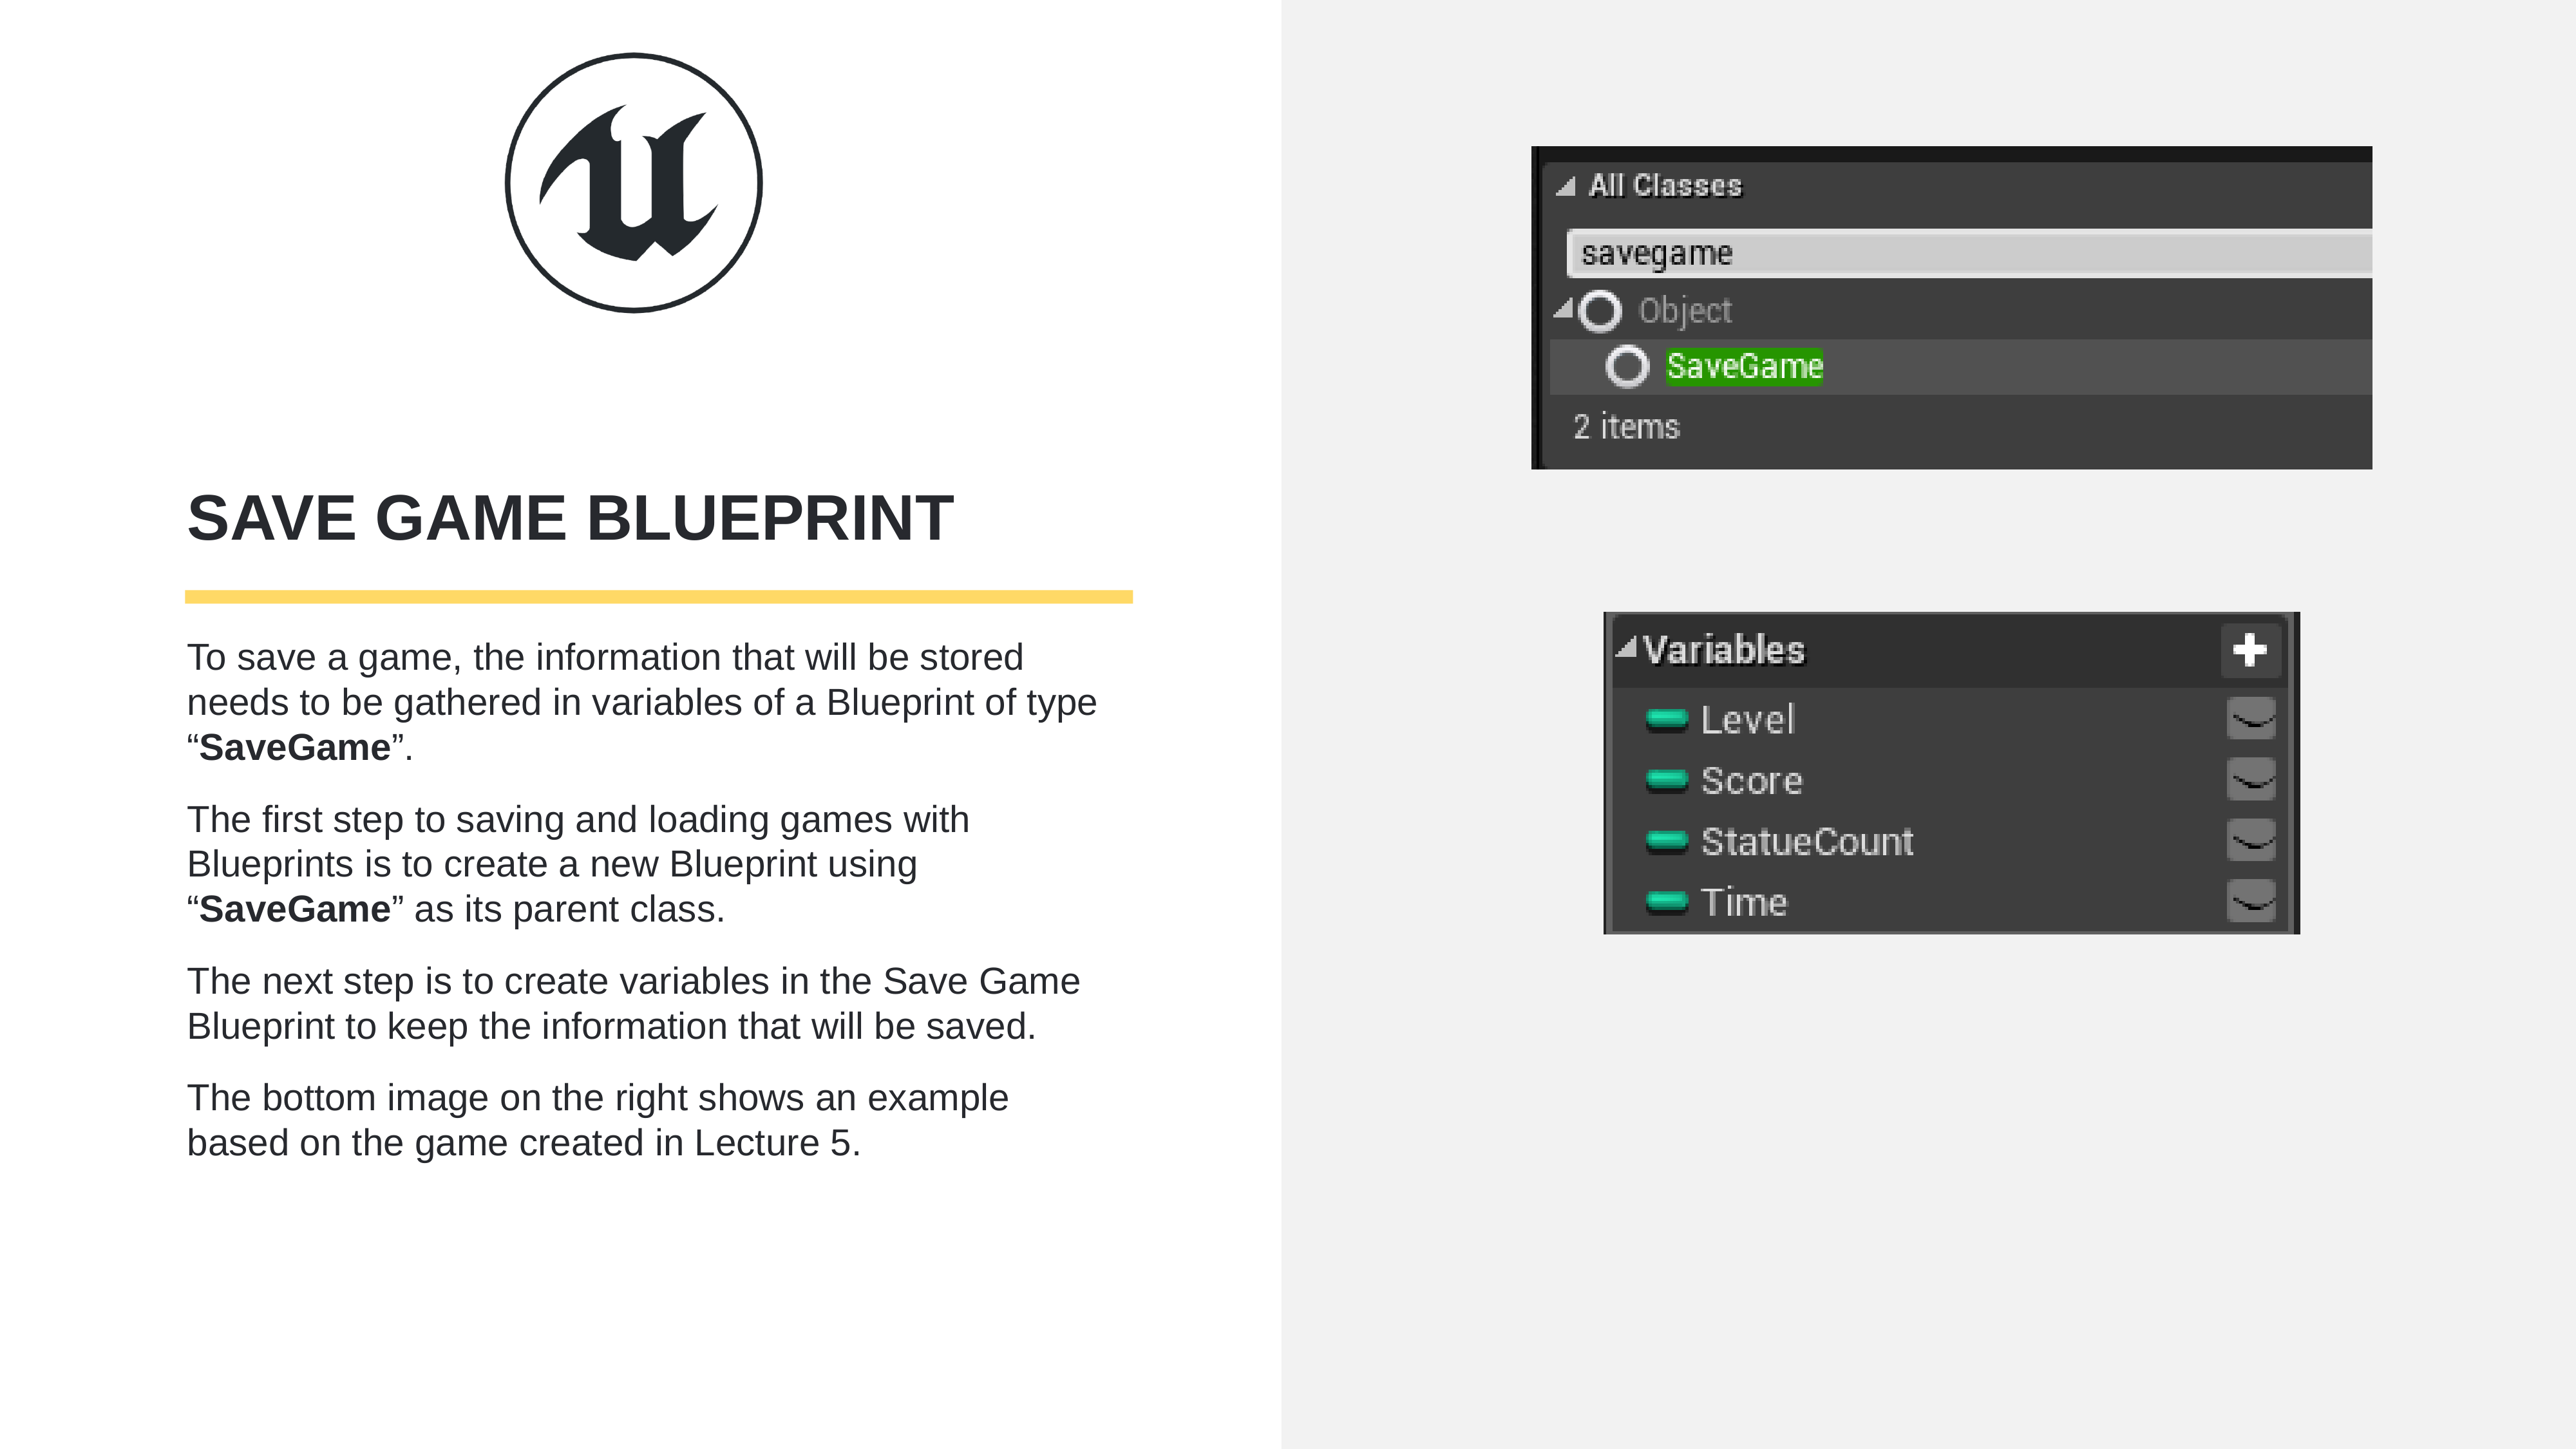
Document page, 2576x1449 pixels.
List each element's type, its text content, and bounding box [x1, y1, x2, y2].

title Save game blueprint [177, 97, 1137, 558]
picture [1604, 612, 2300, 934]
picture [495, 43, 773, 97]
picture [1531, 146, 2372, 469]
list To save a game, the information that will be stored needs to be gathered in variables of a Blueprint of type “SaveGame”. The first step to saving and loading games with Blueprints is to create a new Blueprint using “SaveGame” as its parent class. The next step is to create variables in the Save Game Blueprint to keep the information that will be saved. The bottom image on the right shows an example based on the game created in Lecture 5. [177, 628, 1133, 1437]
